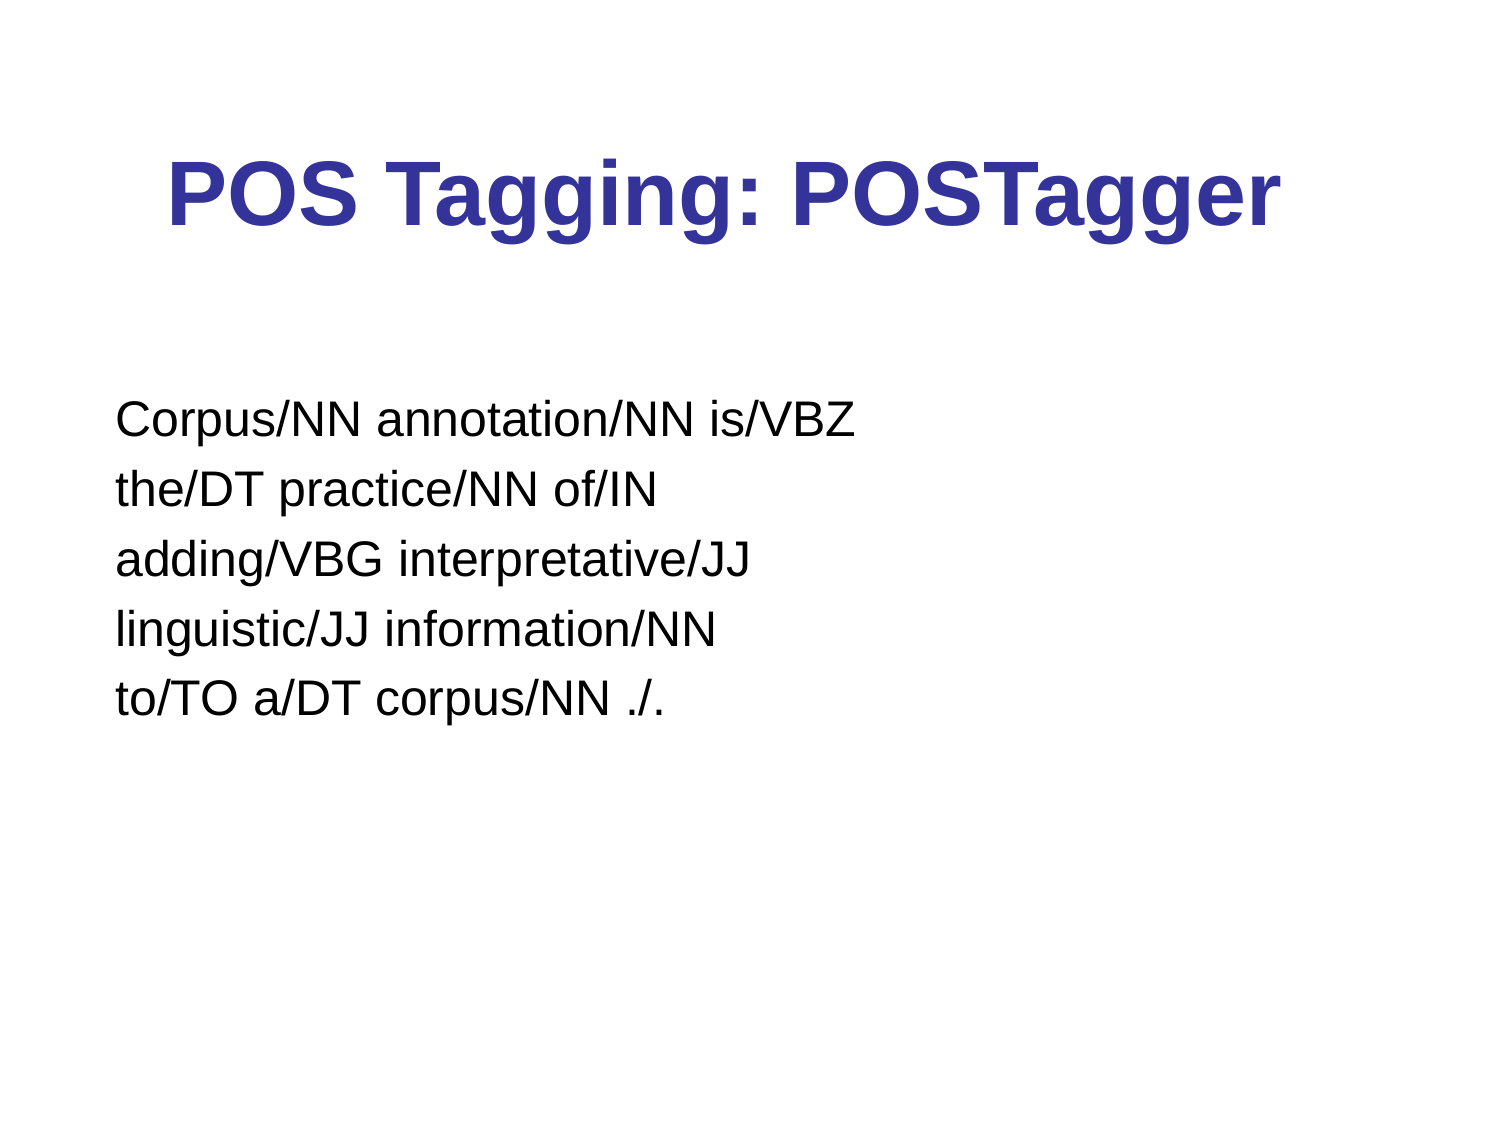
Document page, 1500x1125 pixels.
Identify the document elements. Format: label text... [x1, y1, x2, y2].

list Corpus/NN annotation/NN is/VBZ the/DT practice/NN of/IN adding/VBG interpretative/JJ linguistic/JJ information/NN to/TO a/DT corpus/NN ./. [100, 378, 1451, 1121]
title POS Tagging: POSTagger [97, 113, 1353, 264]
